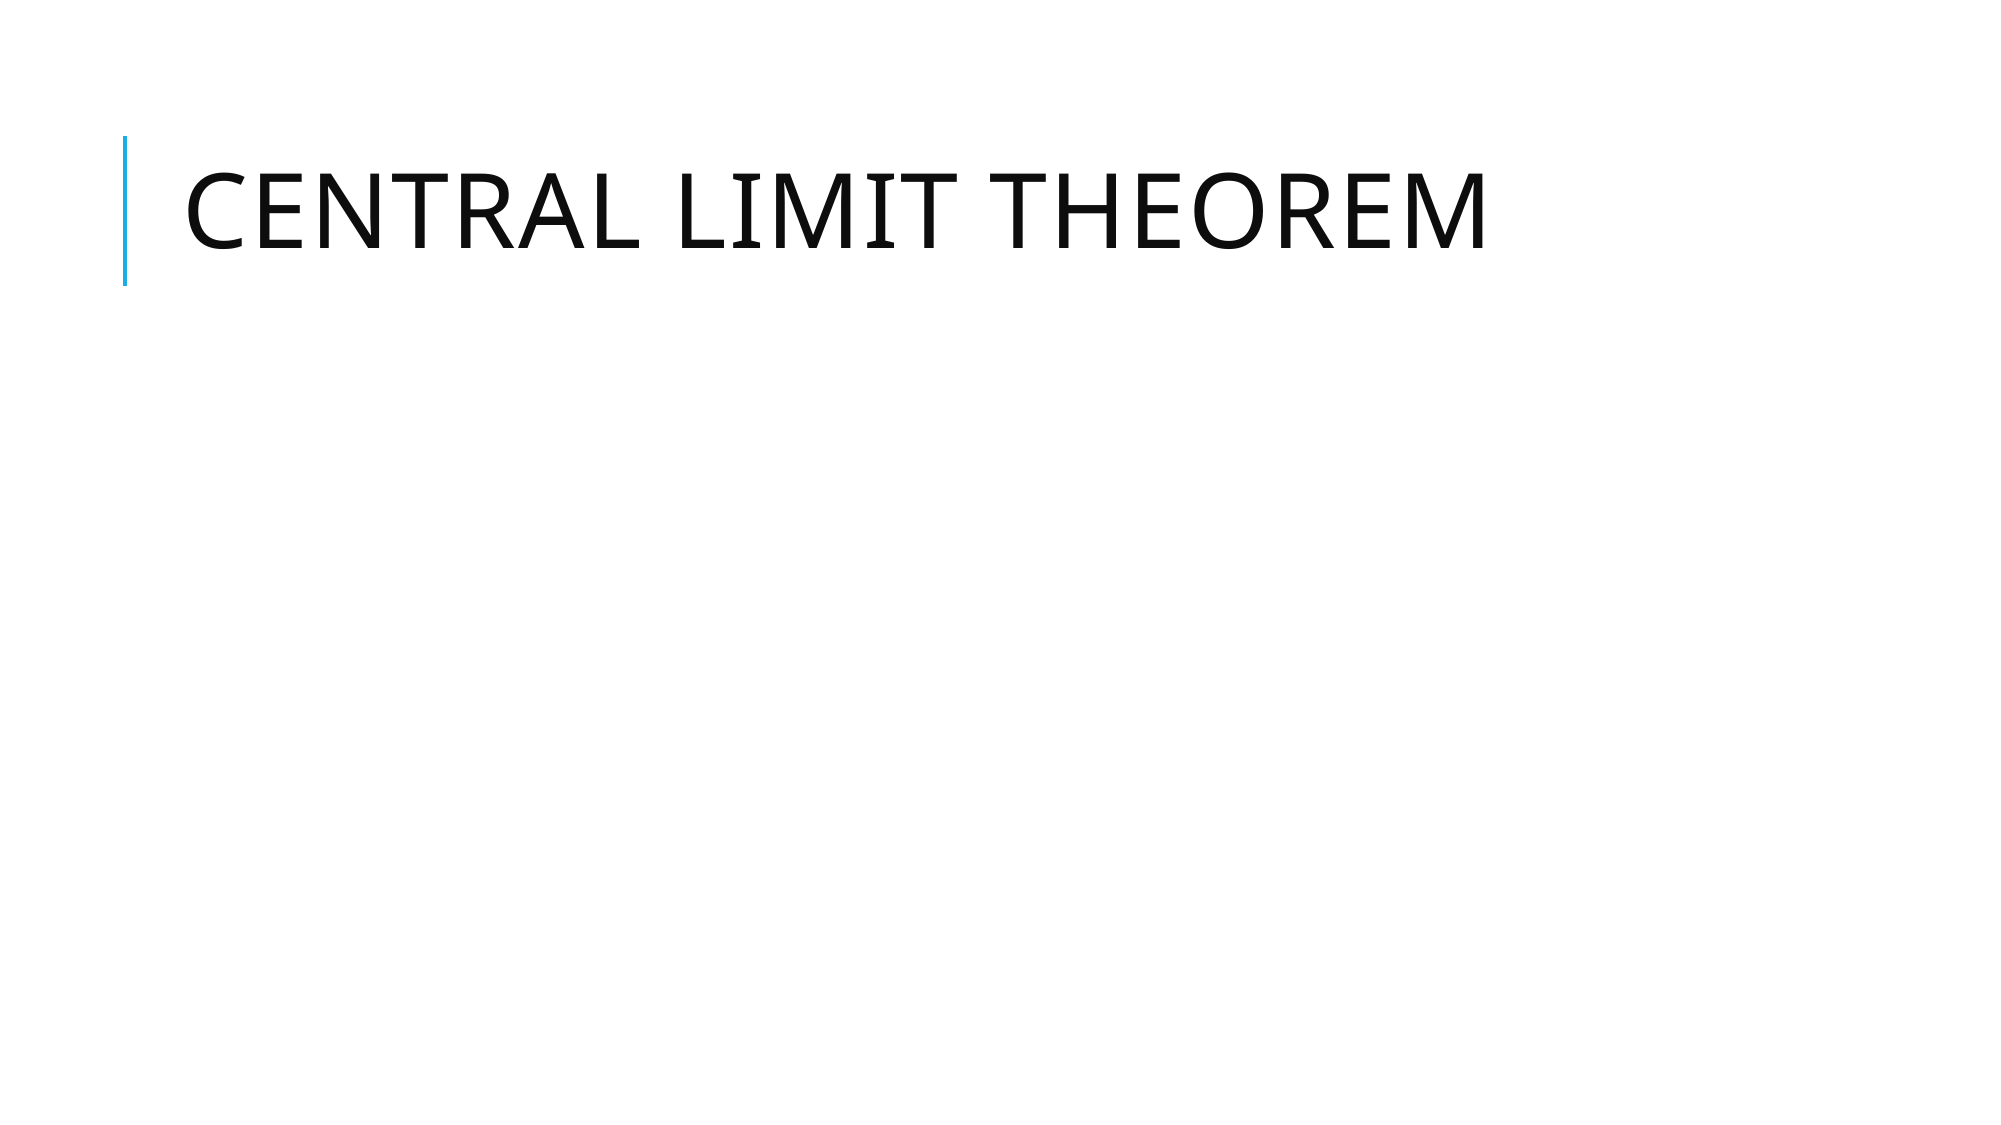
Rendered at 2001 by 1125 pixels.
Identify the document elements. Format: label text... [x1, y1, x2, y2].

title Central Limit Theorem [168, 96, 1763, 342]
